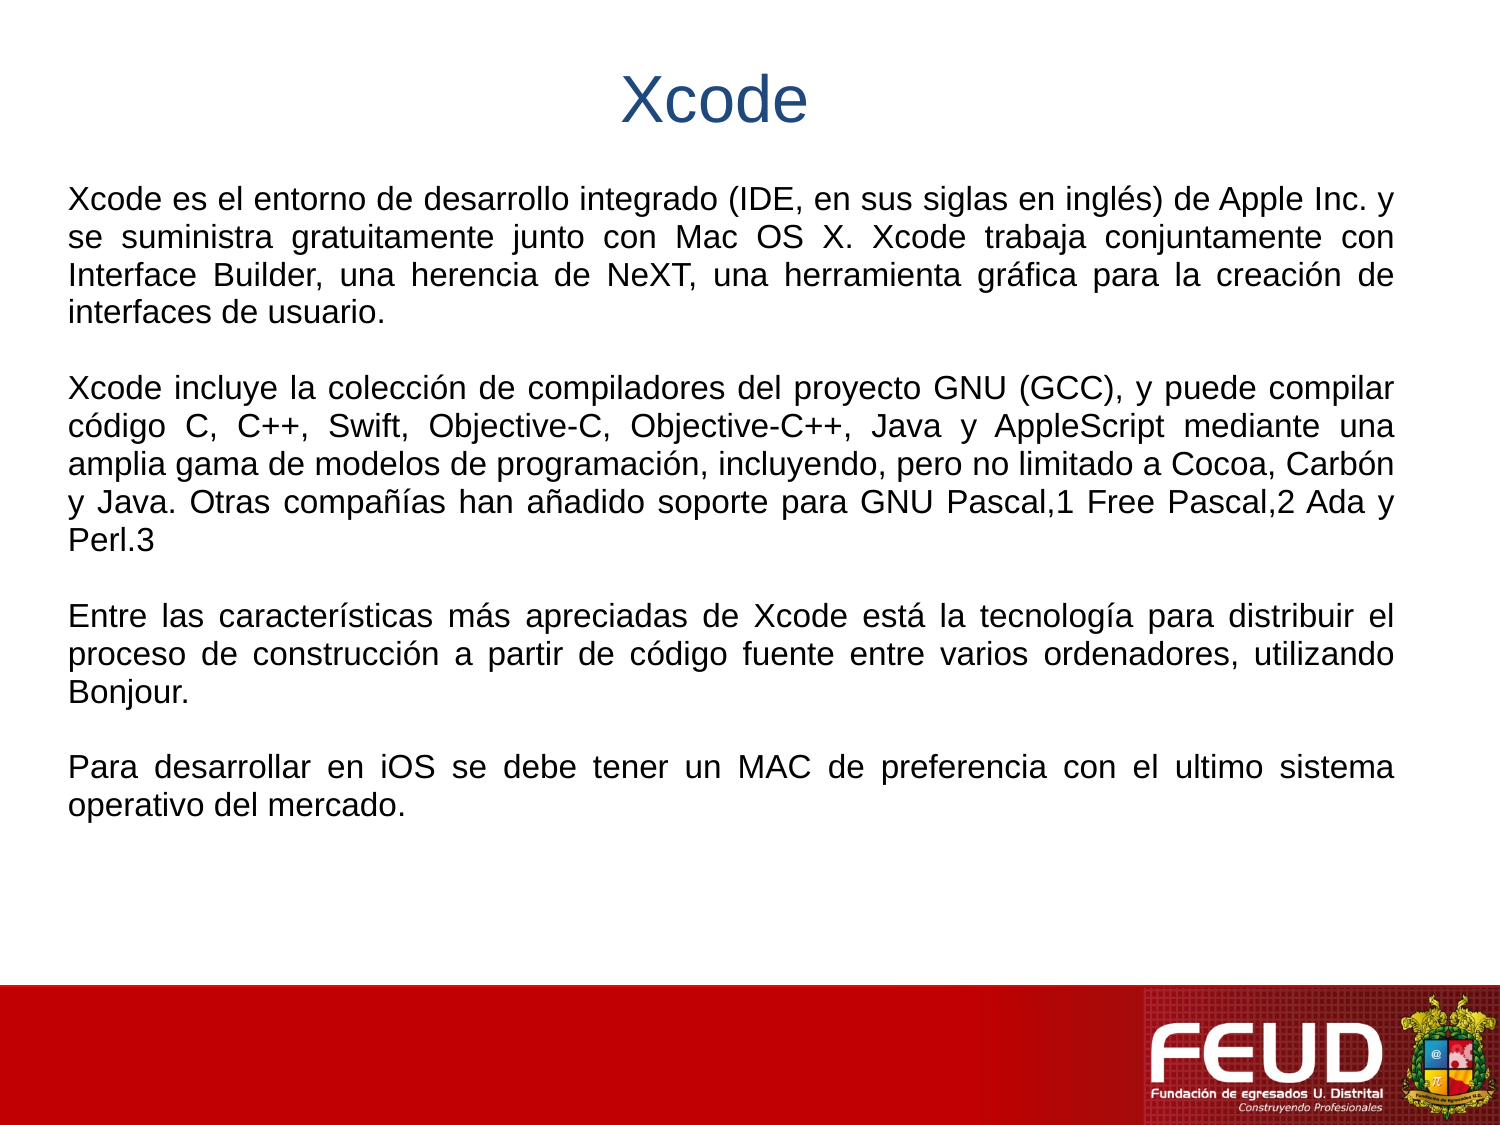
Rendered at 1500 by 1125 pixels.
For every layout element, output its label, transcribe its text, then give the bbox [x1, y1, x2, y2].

text_box Xcode [64, 54, 1365, 197]
picture [0, 985, 1500, 1125]
text_box Xcode es el entorno de desarrollo integrado (IDE, en sus siglas en inglés) de Apple Inc. y se suministra gratuitamente junto con Mac OS X. Xcode trabaja conjuntamente con Interface Builder, una herencia de NeXT, una herramienta gráfica para la creación de interfaces de usuario. Xcode incluye la colección de compiladores del proyecto GNU (GCC), y puede compilar código C, C++, Swift, Objective-C, Objective-C++, Java y AppleScript mediante una amplia gama de modelos de programación, incluyendo, pero no limitado a Cocoa, Carbón y Java. Otras compañías han añadido soporte para GNU Pascal,1 Free Pascal,2 Ada y Perl.3 Entre las características más apreciadas de Xcode está la tecnología para distribuir el proceso de construcción a partir de código fuente entre varios ordenadores, utilizando Bonjour. Para desarrollar en iOS se debe tener un MAC de preferencia con el ultimo sistema operativo del mercado. [53, 172, 1412, 832]
